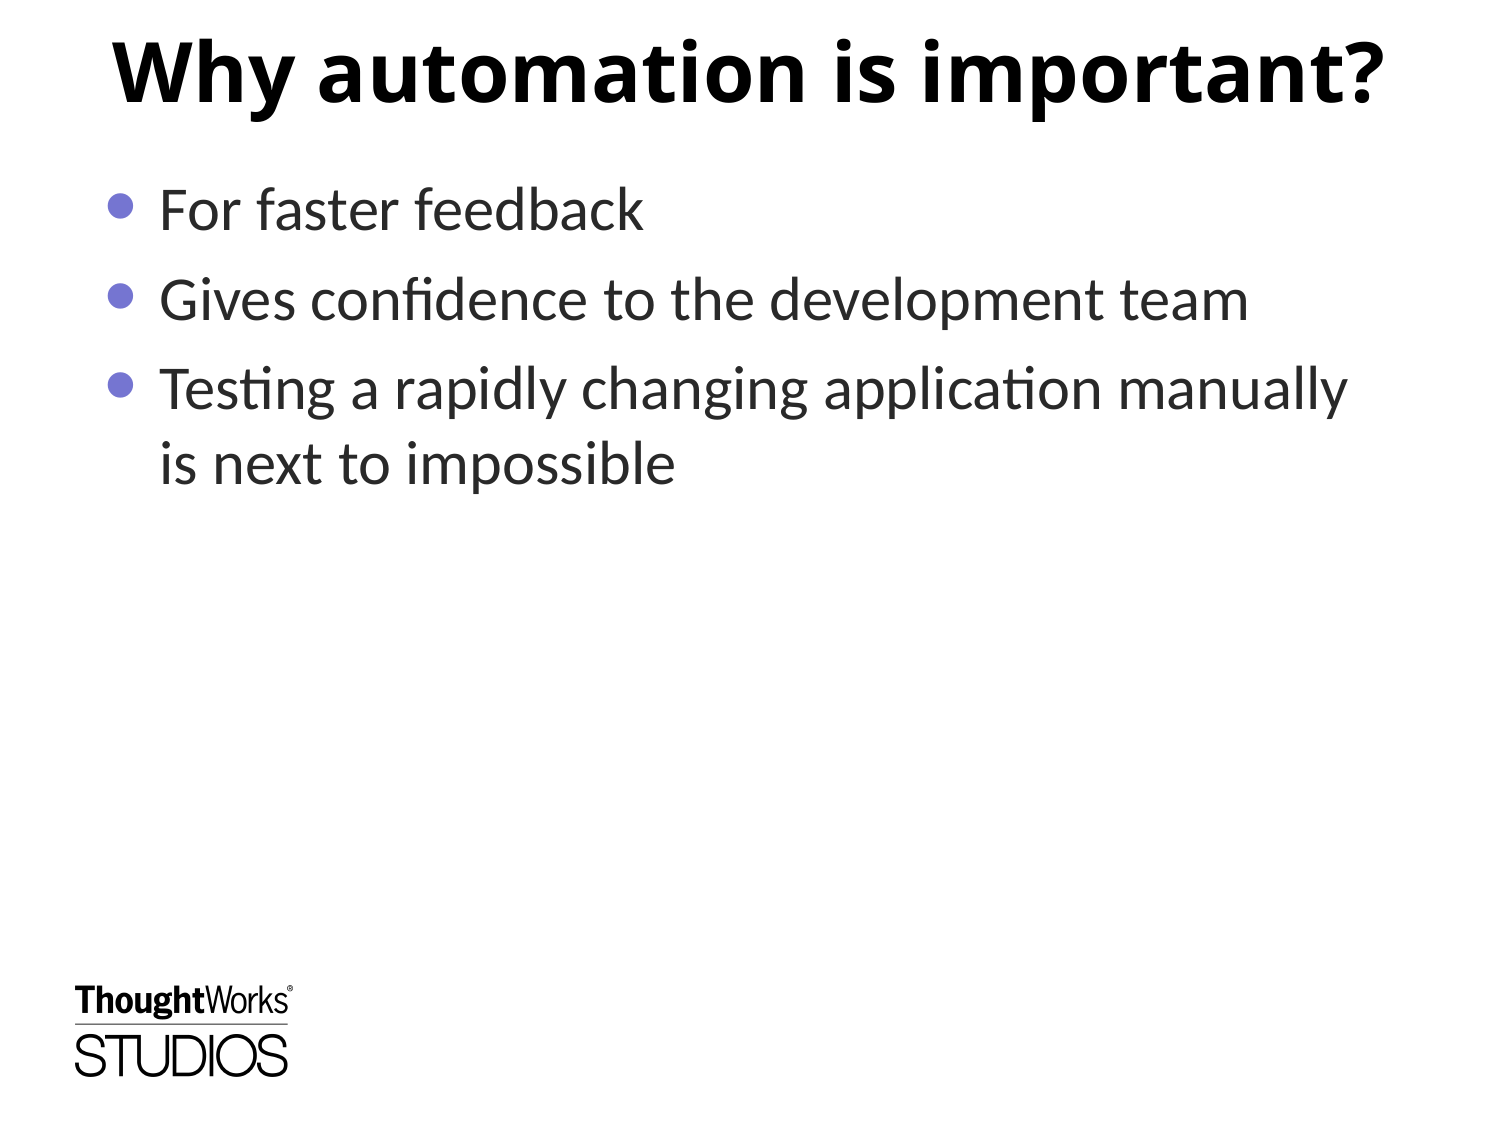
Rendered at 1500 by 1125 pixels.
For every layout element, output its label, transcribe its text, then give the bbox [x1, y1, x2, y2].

list For faster feedback Gives confidence to the development team Testing a rapidly changing application manually is next to impossible [99, 163, 1405, 1022]
title Why automation is important? [60, 0, 1440, 138]
picture [75, 985, 293, 1077]
